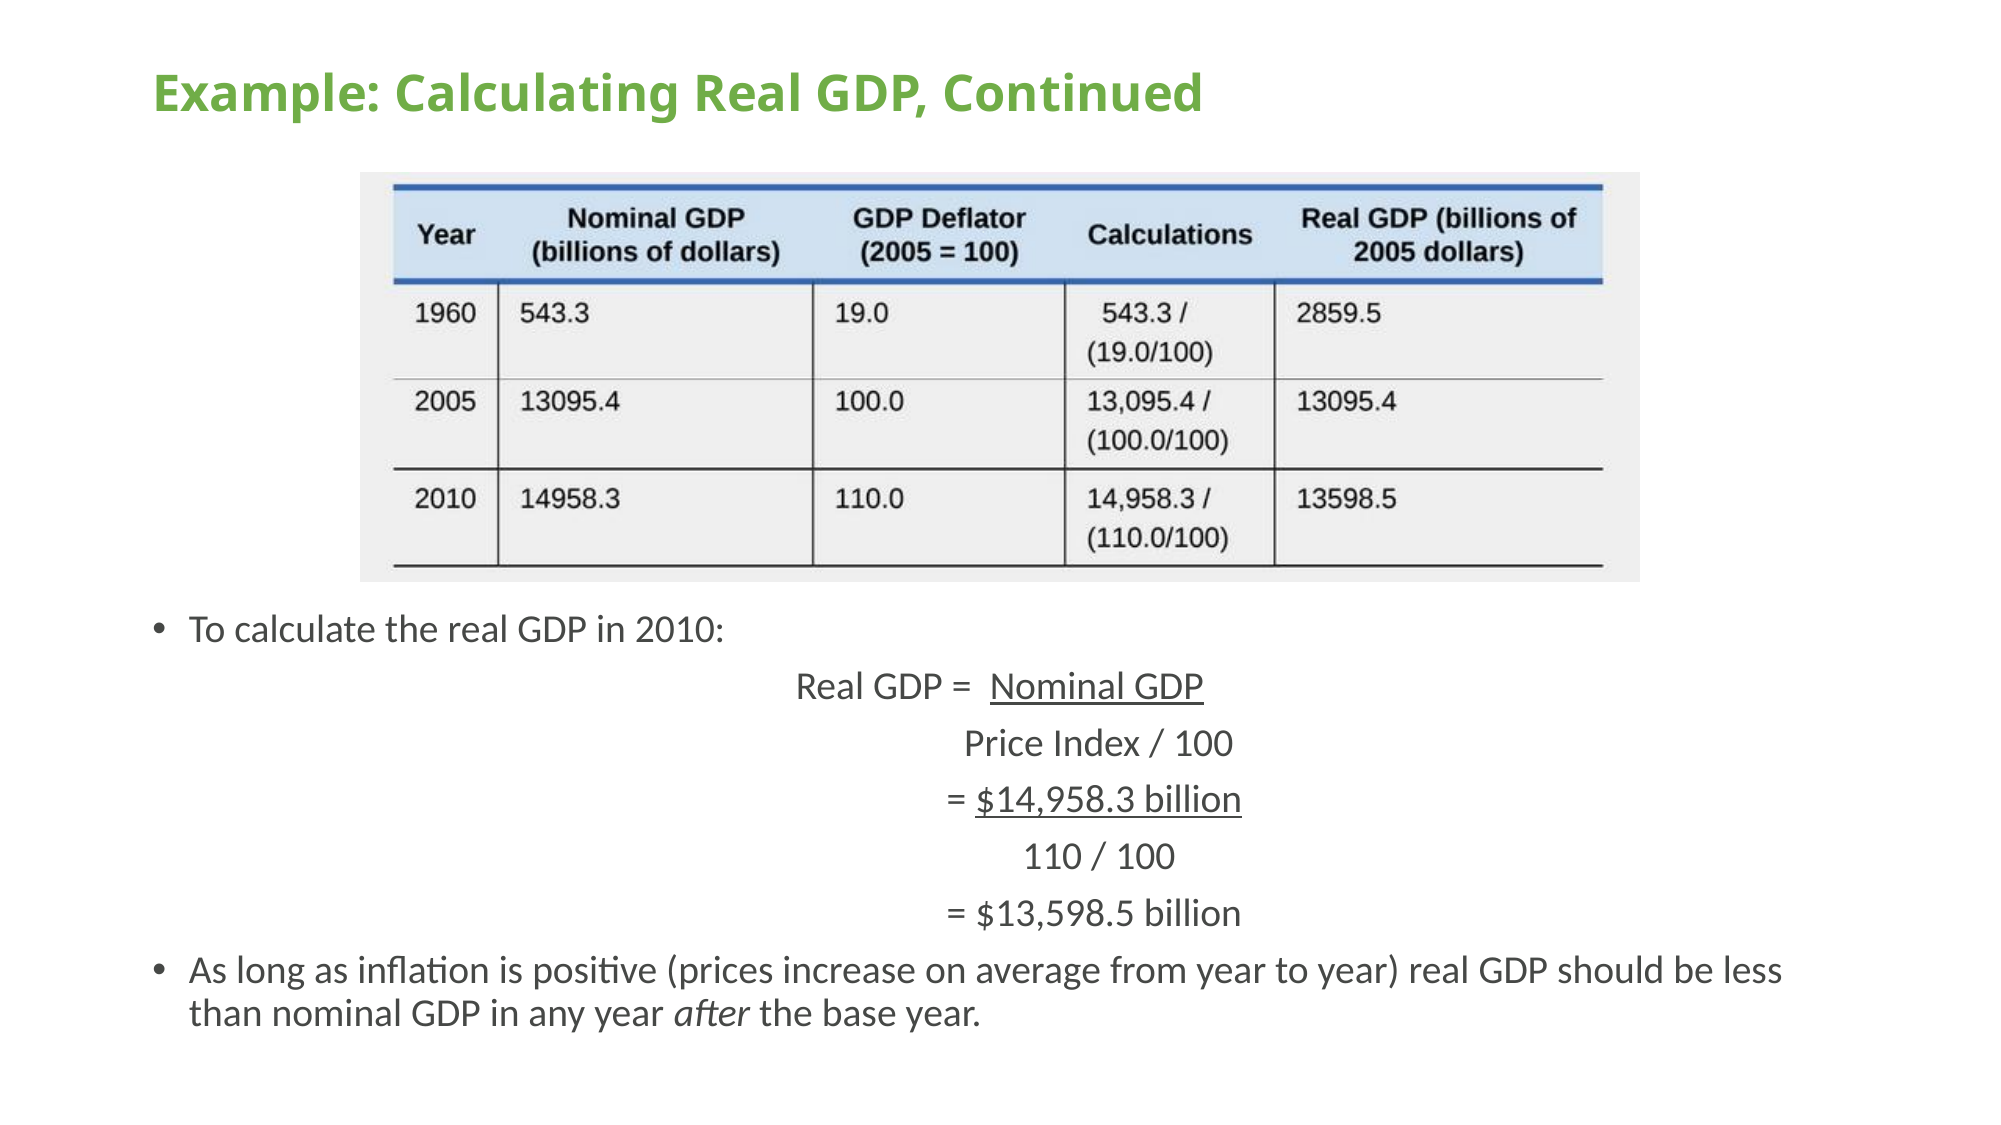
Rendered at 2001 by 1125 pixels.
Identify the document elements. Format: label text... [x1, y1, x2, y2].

title Example: Calculating Real GDP, Continued [137, 59, 1863, 130]
picture [360, 171, 1640, 582]
list To calculate the real GDP in 2010: Real GDP = Nominal GDP Price Index / 100 = $14,958.3 billion 110 / 100 = $13,598.5 billion As long as inflation is positive (prices increase on average from year to year) real GDP should be less than nominal GDP in any year after the base year. [137, 600, 1863, 1047]
